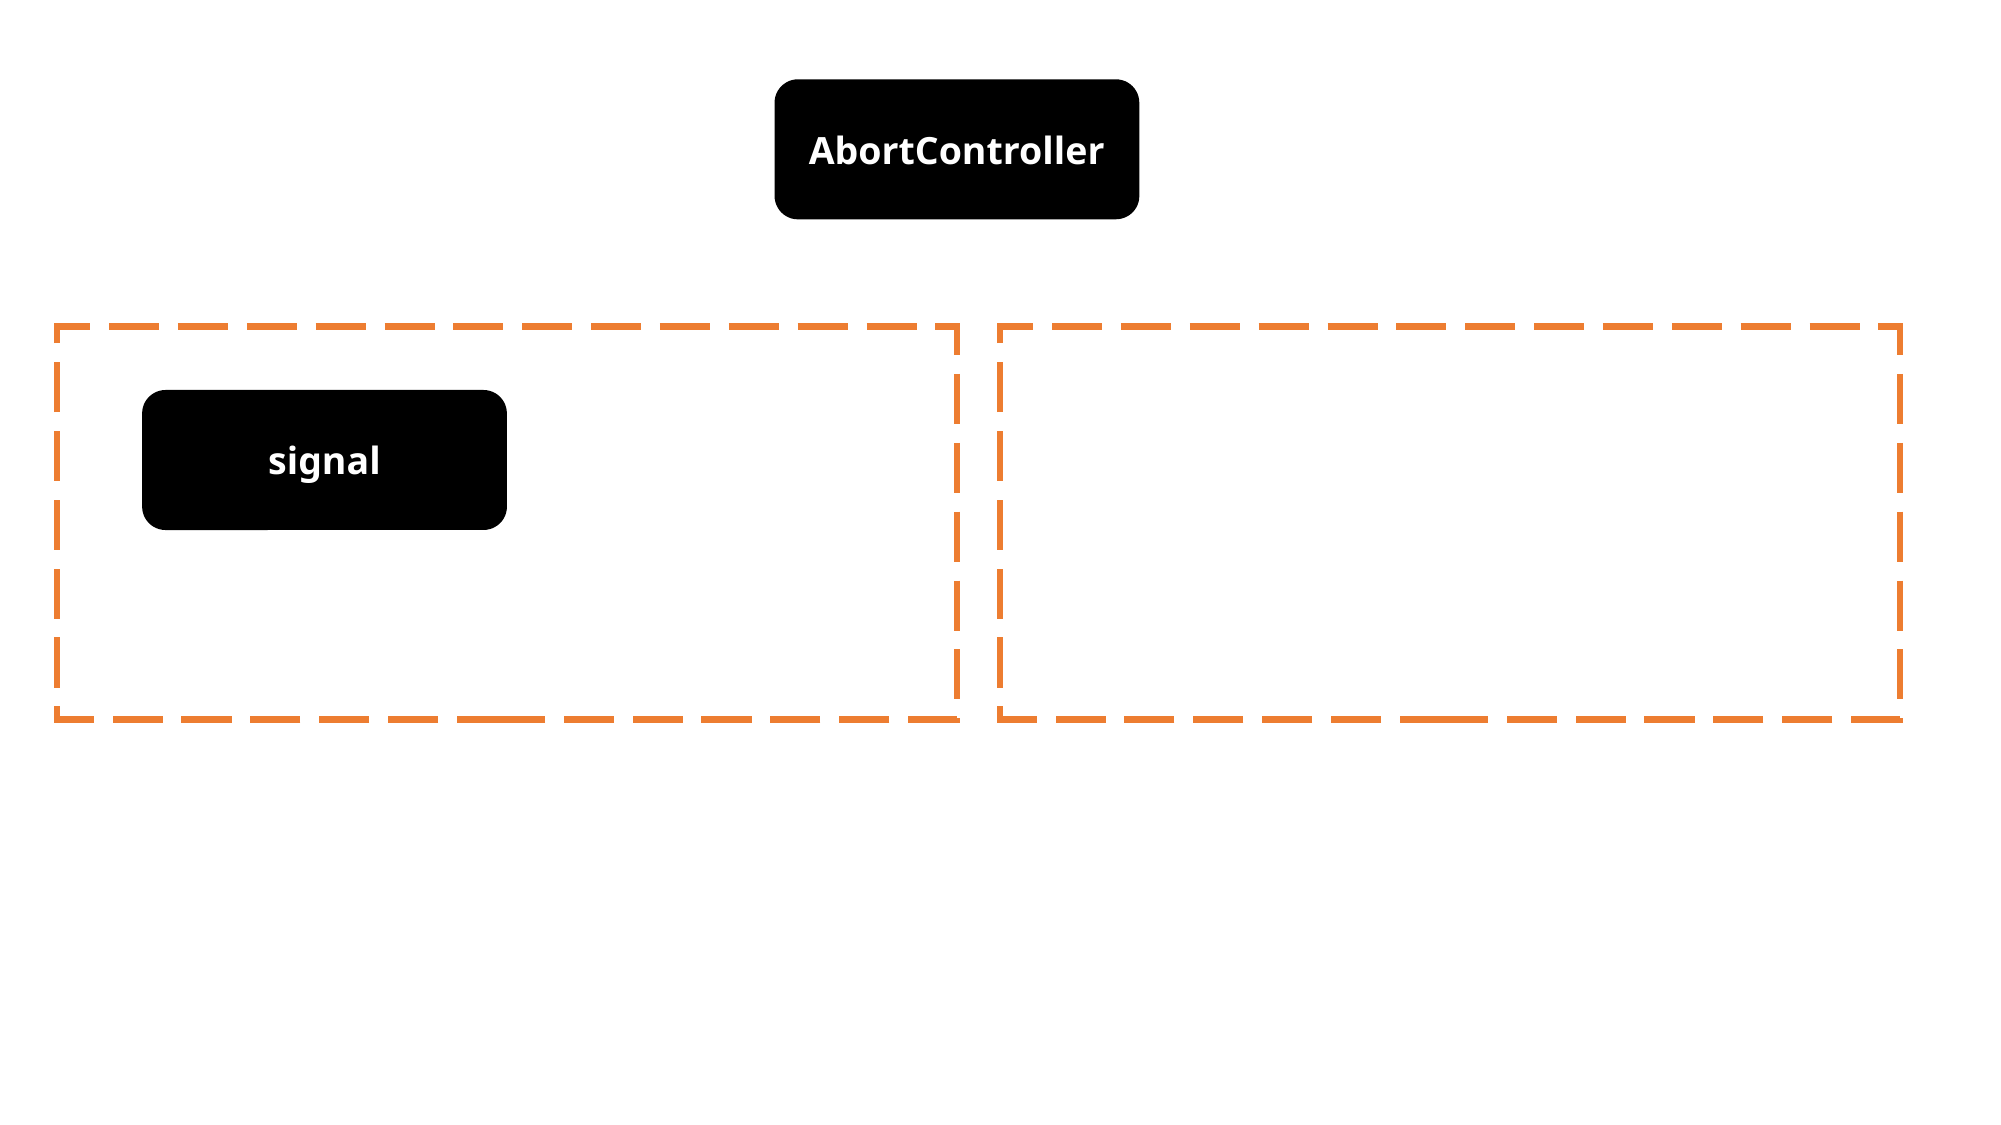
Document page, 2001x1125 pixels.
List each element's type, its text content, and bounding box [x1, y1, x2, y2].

text_box [999, 326, 1901, 721]
text_box signal [141, 388, 508, 532]
text_box AbortController [773, 78, 1141, 221]
text_box [56, 326, 958, 721]
